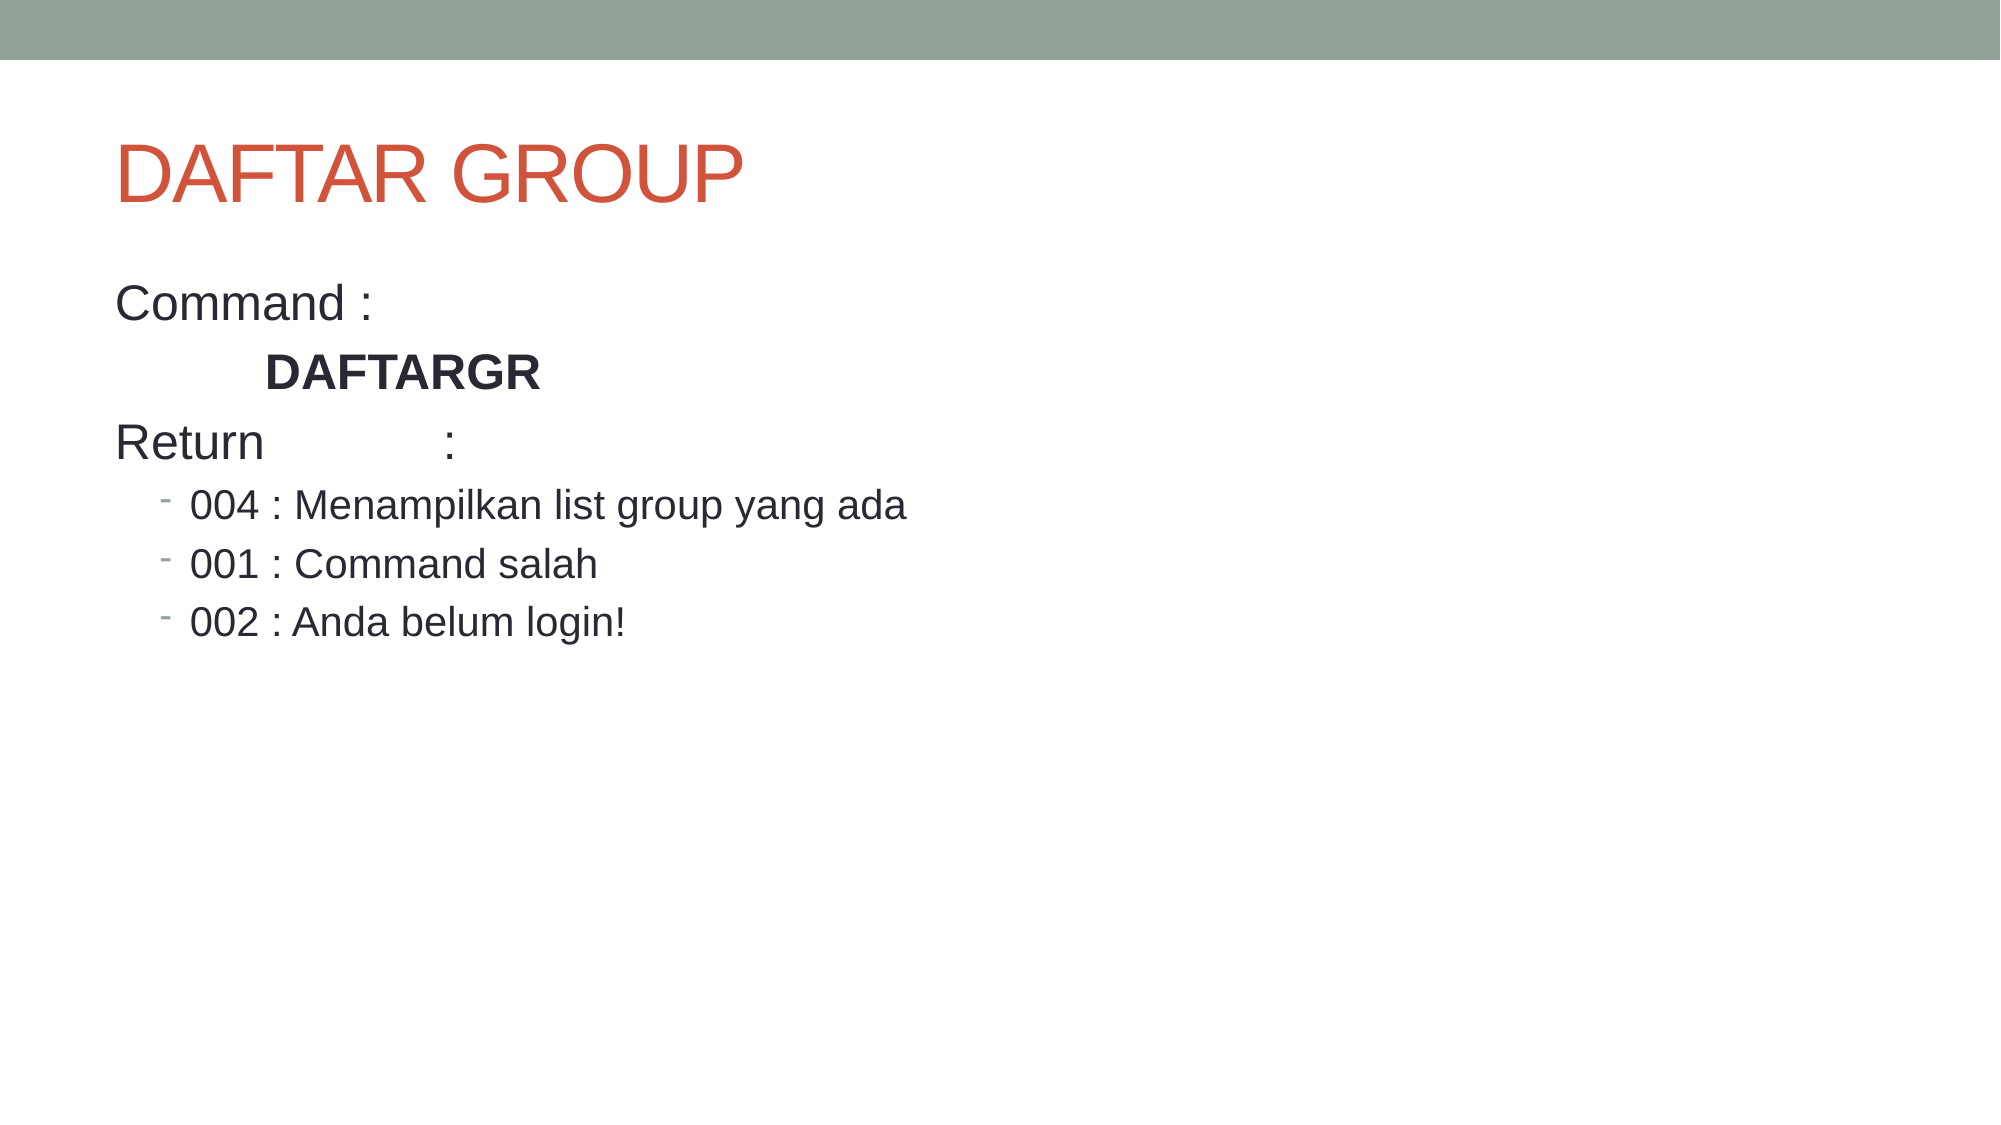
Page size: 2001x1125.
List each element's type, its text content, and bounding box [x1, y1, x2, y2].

list Command : DAFTARGR Return : 004 : Menampilkan list group yang ada 001 : Command salah 002 : Anda belum login! [99, 262, 1900, 1063]
title DAFTAR GROUP [99, 87, 1900, 250]
